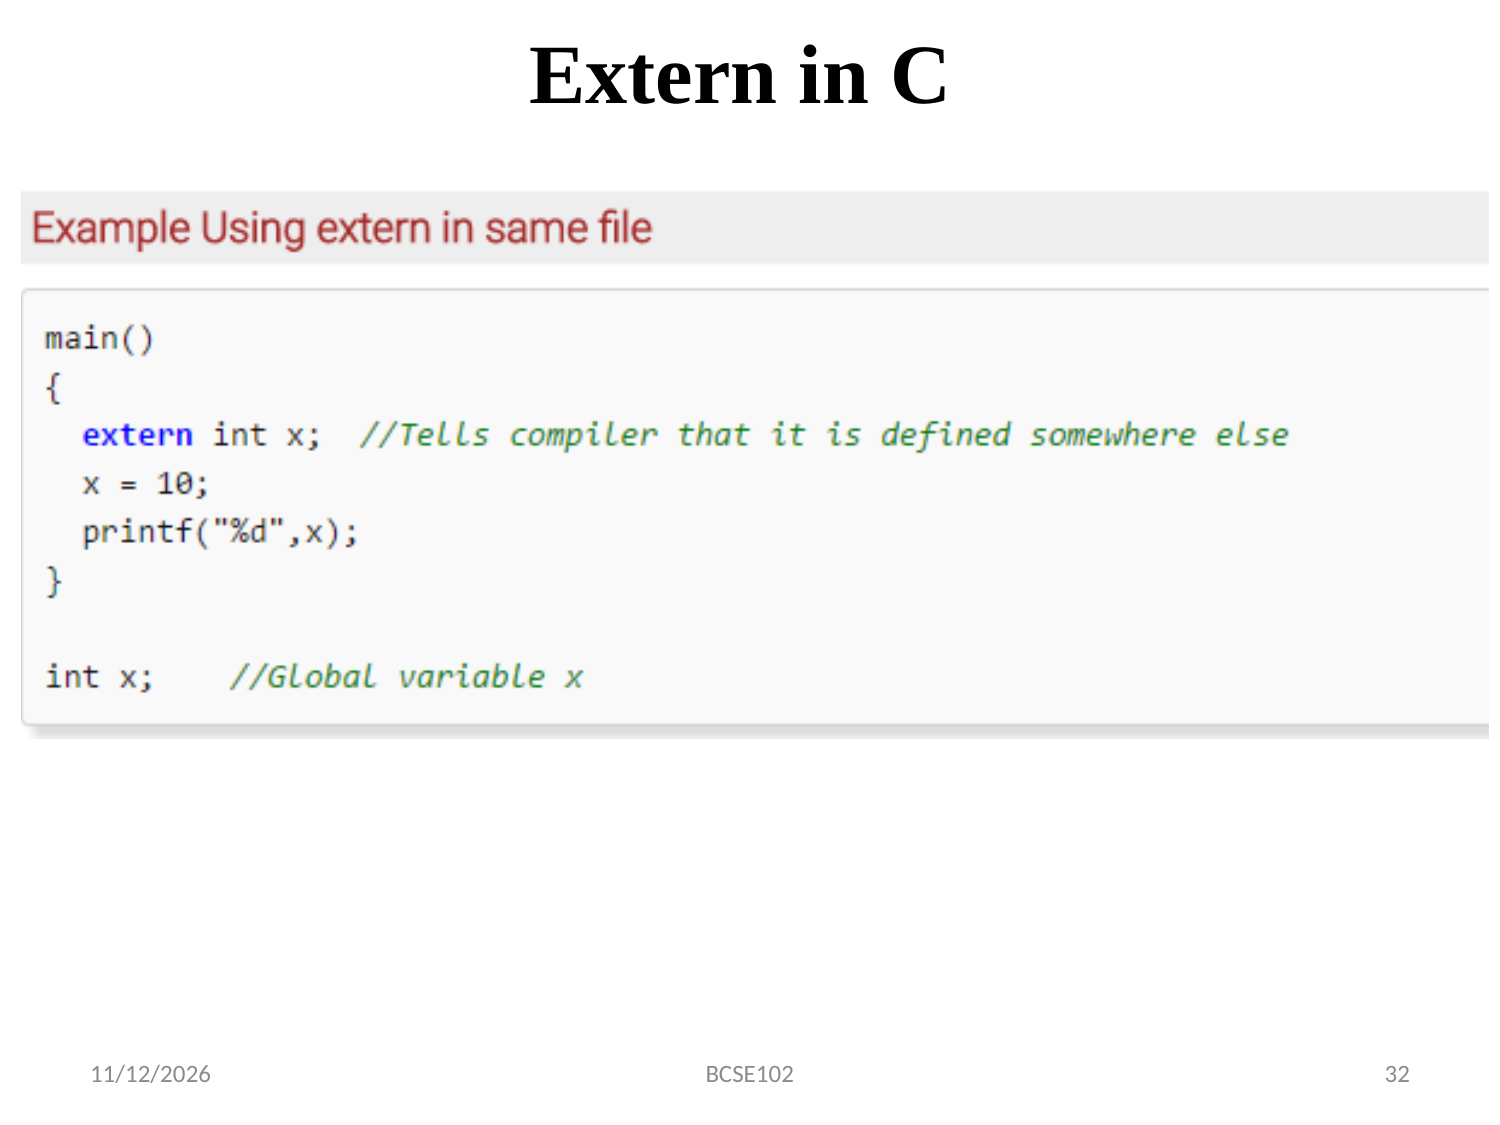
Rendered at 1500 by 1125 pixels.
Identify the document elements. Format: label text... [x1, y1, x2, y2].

slide_number 32 [1074, 1042, 1425, 1103]
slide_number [75, 1042, 425, 1103]
title Extern in C [28, 11, 1454, 129]
footer BCSE102 [512, 1042, 988, 1103]
picture [21, 163, 1489, 739]
